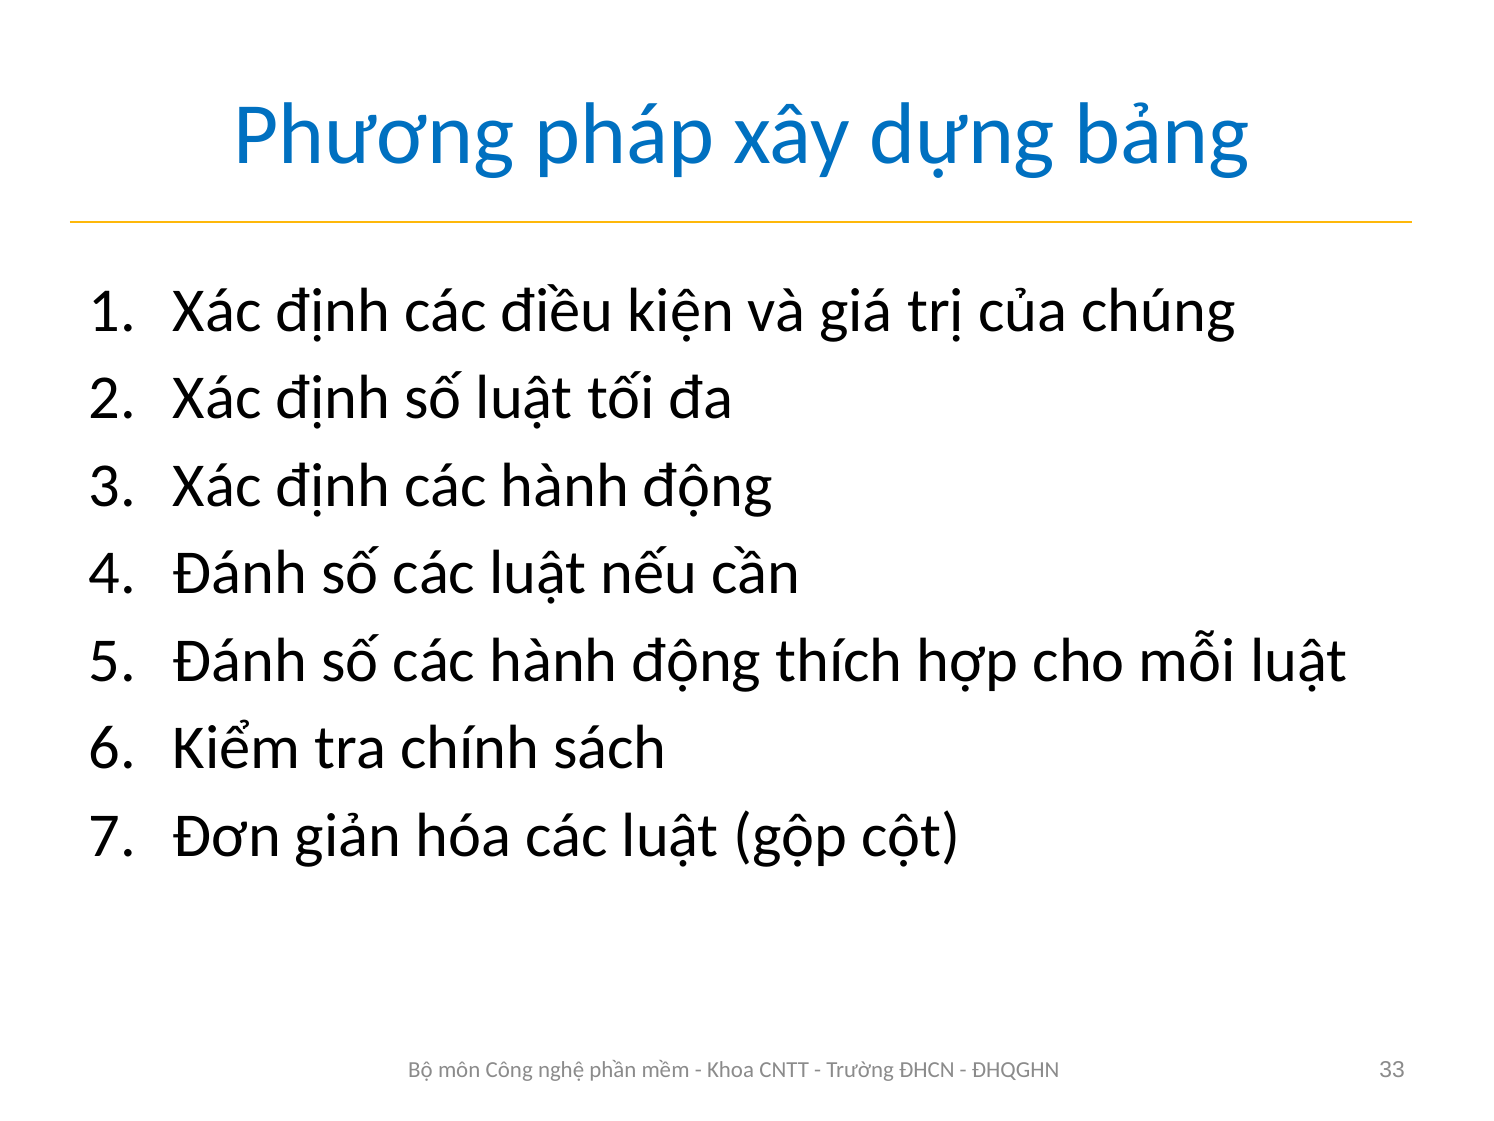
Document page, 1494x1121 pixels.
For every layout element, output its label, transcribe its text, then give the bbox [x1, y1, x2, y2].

title Phương pháp xây dựng bảng [69, 34, 1415, 223]
slide_number 33 [1070, 1038, 1419, 1099]
list Xác định các điều kiện và giá trị của chúng Xác định số luật tối đa Xác định các hành động Đánh số các luật nếu cần Đánh số các hành động thích hợp cho mỗi luật Kiểm tra chính sách Đơn giản hóa các luật (gộp cột) [74, 261, 1420, 1002]
footer Bộ môn Công nghệ phần mềm - Khoa CNTT - Trường ĐHCN - ĐHQGHN [371, 1038, 1070, 1099]
